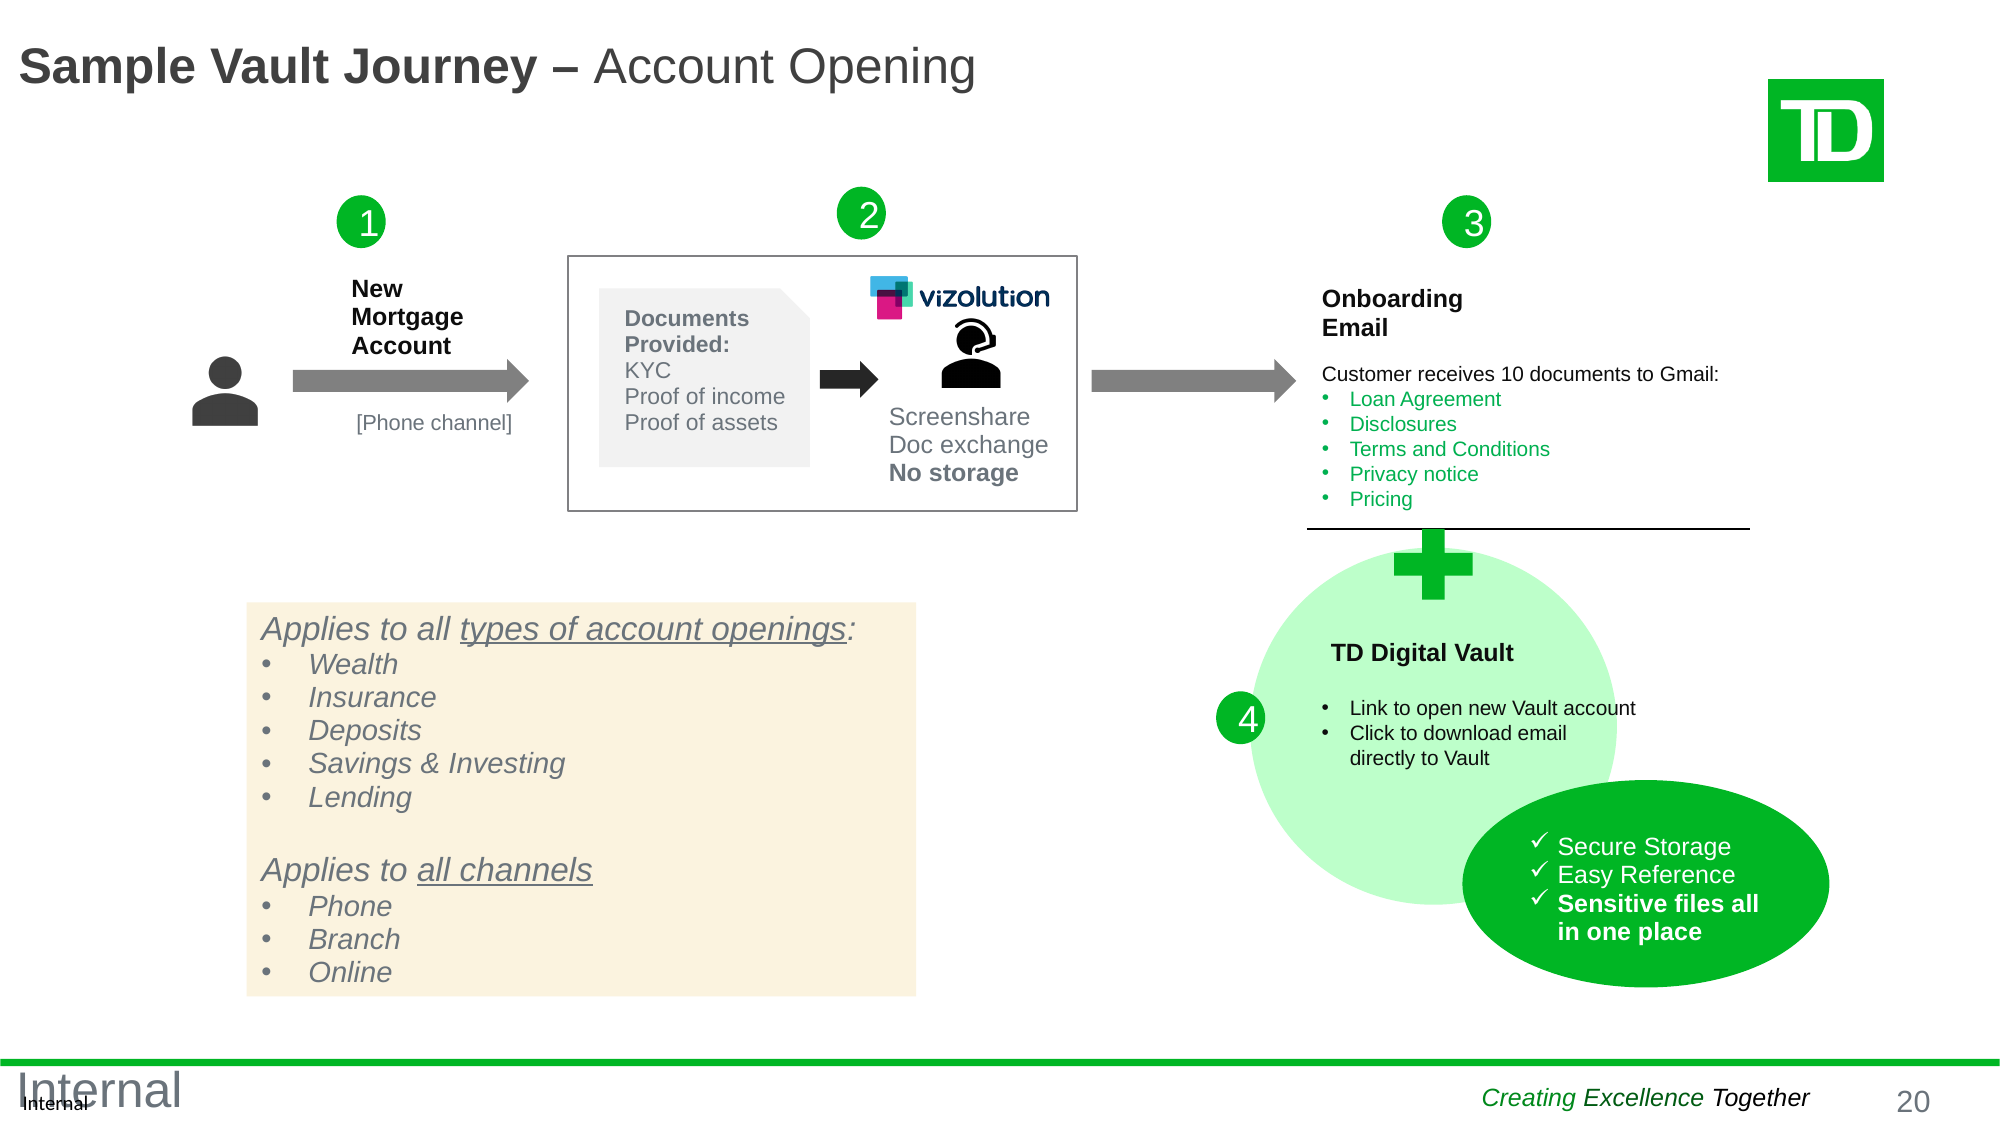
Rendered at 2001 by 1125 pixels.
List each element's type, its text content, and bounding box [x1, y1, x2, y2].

text_box Applies to all types of account openings: Wealth Insurance Deposits Savings & Investing Lending Applies to all channels Phone Branch Online [246, 602, 917, 997]
text_box Secure Storage Easy Reference Sensitive files all in one place [1514, 825, 1789, 954]
text_box 1 [335, 194, 387, 250]
text_box [567, 255, 1078, 512]
text_box [1393, 530, 1474, 601]
text_box TD Digital Vault [1316, 631, 1533, 675]
text_box Onboarding Email [1307, 277, 1495, 350]
text_box New Mortgage Account [336, 267, 525, 368]
text_box [1249, 546, 1614, 906]
text_box Customer receives 10 documents to Gmail: Loan Agreement Disclosures Terms and Conditions Privacy notice Pricing [1307, 353, 1750, 518]
text_box 4 [1215, 690, 1267, 746]
text_box Link to open new Vault account Click to download email directly to Vault [1306, 687, 1652, 802]
slide_number 20 [1867, 1079, 1946, 1122]
title Sample Vault Journey – Account Opening [3, 1, 1487, 135]
picture [1768, 79, 1884, 182]
picture [176, 341, 275, 440]
picture [864, 272, 1055, 398]
footer Creating Excellence Together [1466, 1073, 1867, 1125]
text_box [1090, 357, 1297, 404]
text_box [291, 368, 530, 402]
text_box [1461, 779, 1831, 989]
text_box 3 [1441, 194, 1493, 250]
text_box [Phone channel] [341, 402, 529, 443]
text_box 2 [835, 185, 887, 241]
